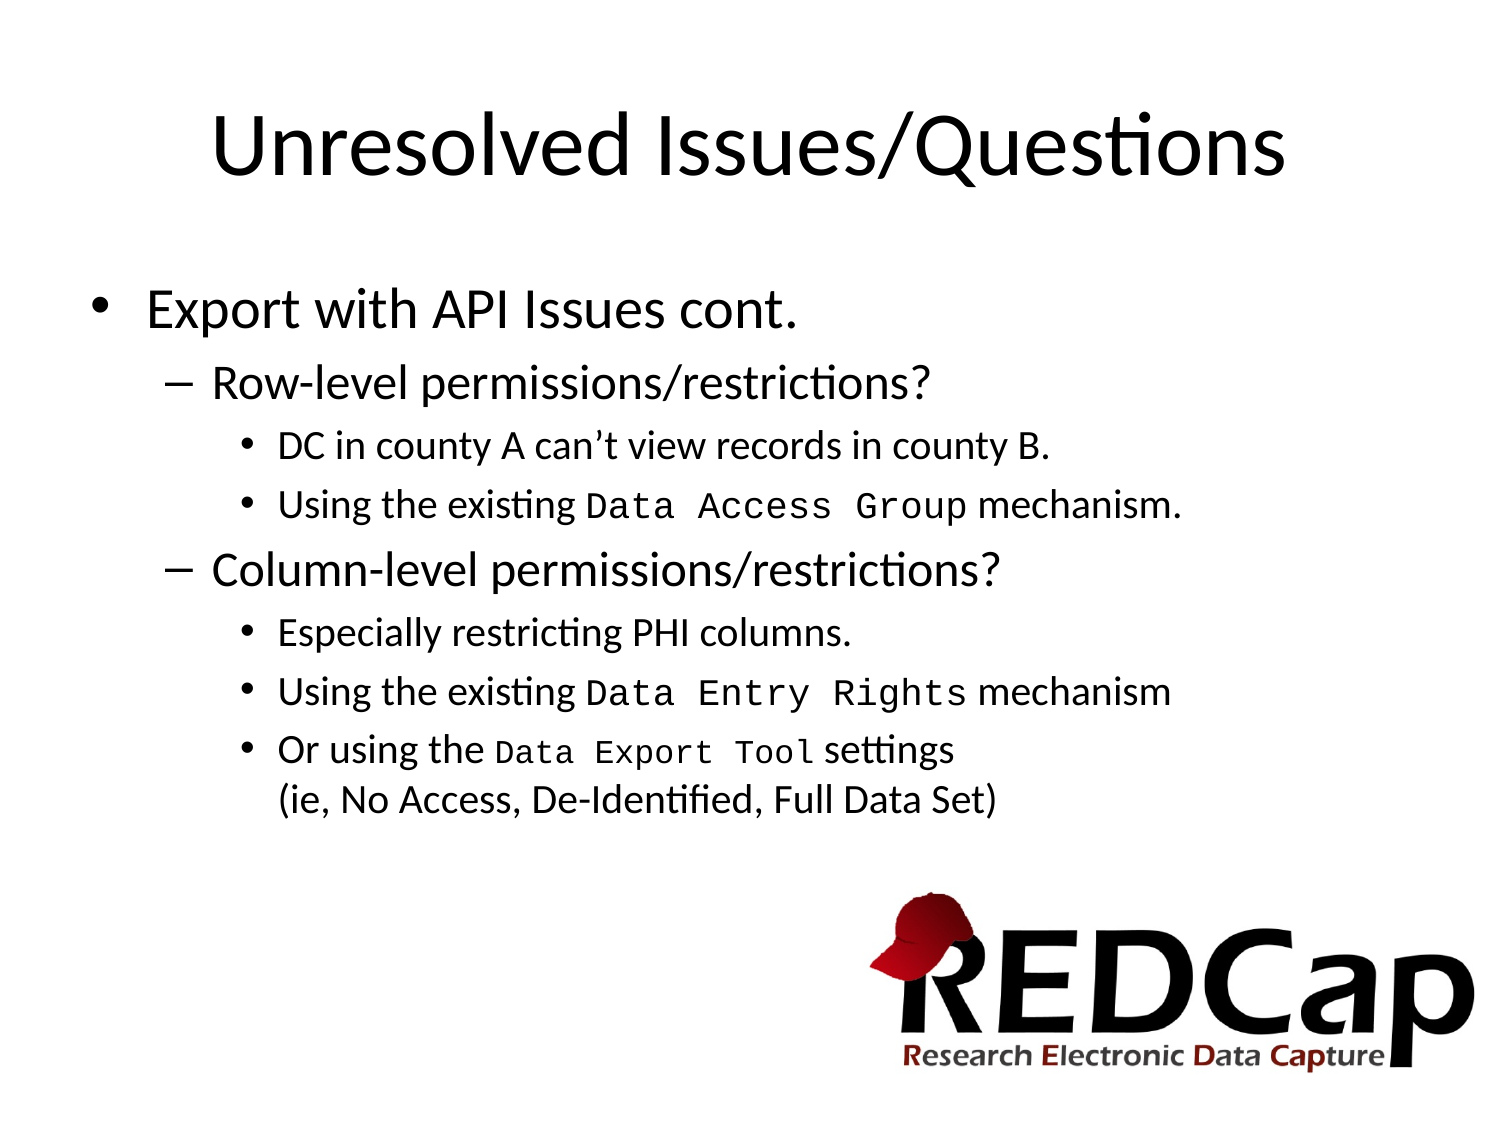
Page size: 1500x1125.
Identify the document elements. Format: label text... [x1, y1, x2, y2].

list Export with API Issues cont. Row-level permissions/restrictions? DC in county A can’t view records in county B. Using the existing Data Access Group mechanism. Column-level permissions/restrictions? Especially restricting PHI columns. Using the existing Data Entry Rights mechanism Or using the Data Export Tool settings (ie, No Access, De-Identified, Full Data Set) [75, 262, 1425, 1005]
title Unresolved Issues/Questions [75, 45, 1425, 233]
picture [862, 887, 1476, 1091]
